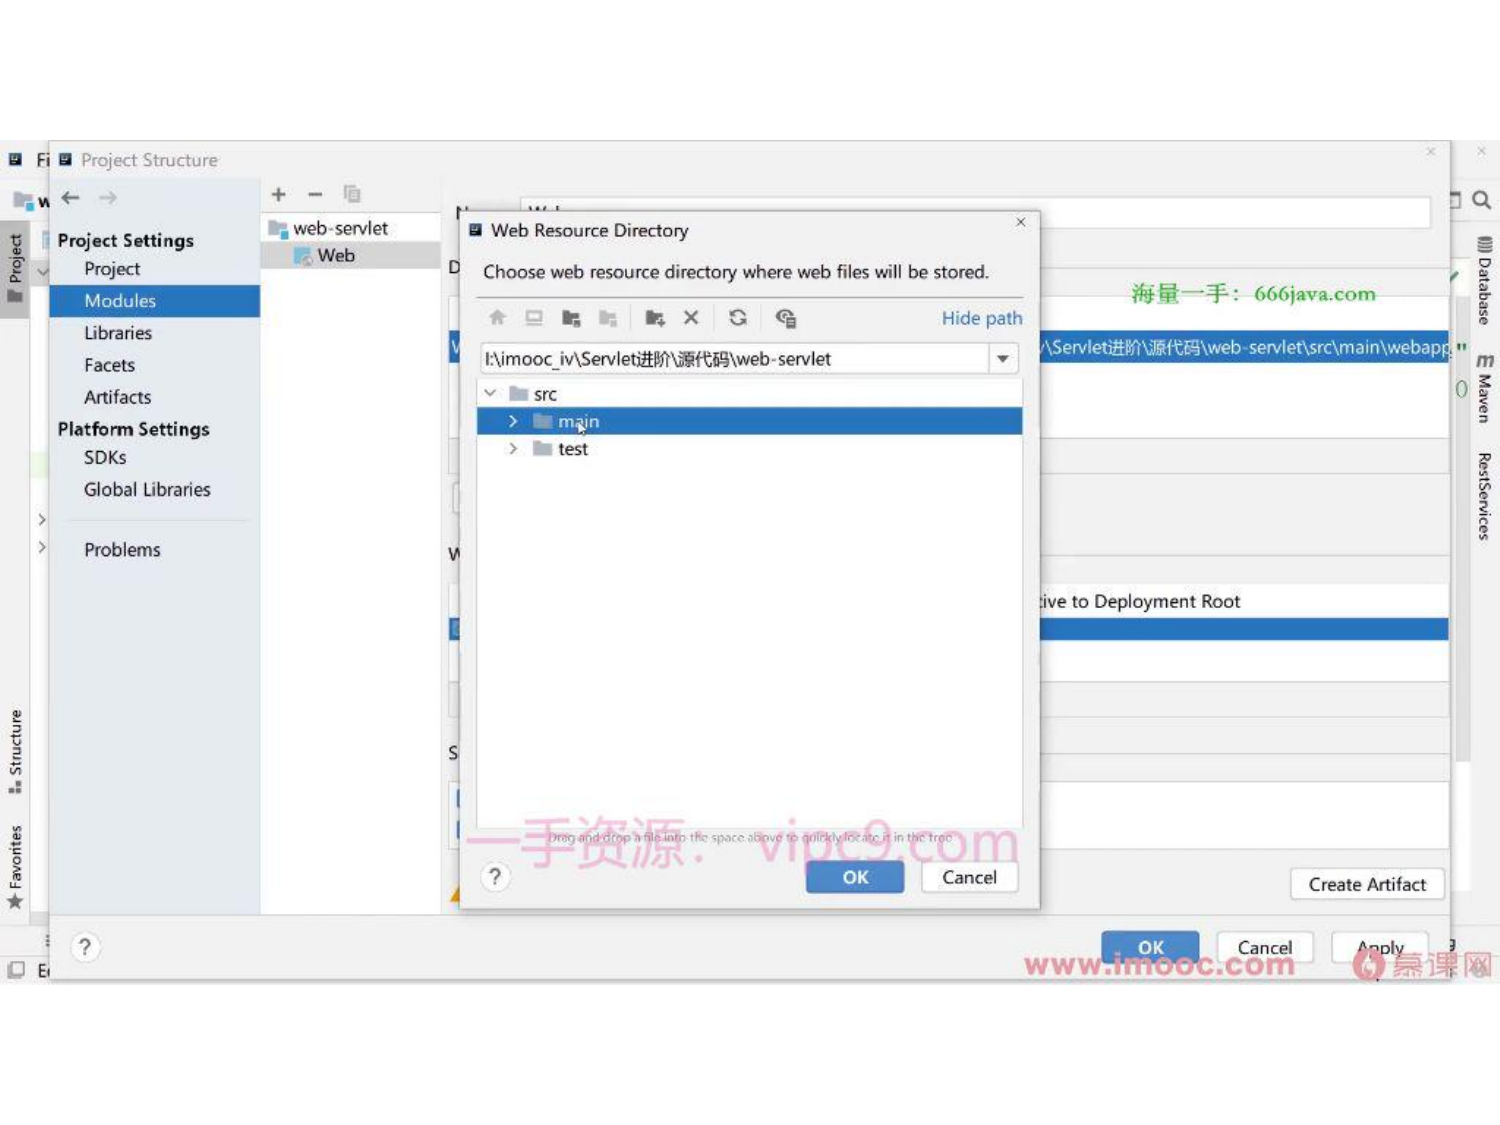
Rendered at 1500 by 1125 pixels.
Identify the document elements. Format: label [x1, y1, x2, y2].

picture [0, 140, 1500, 985]
